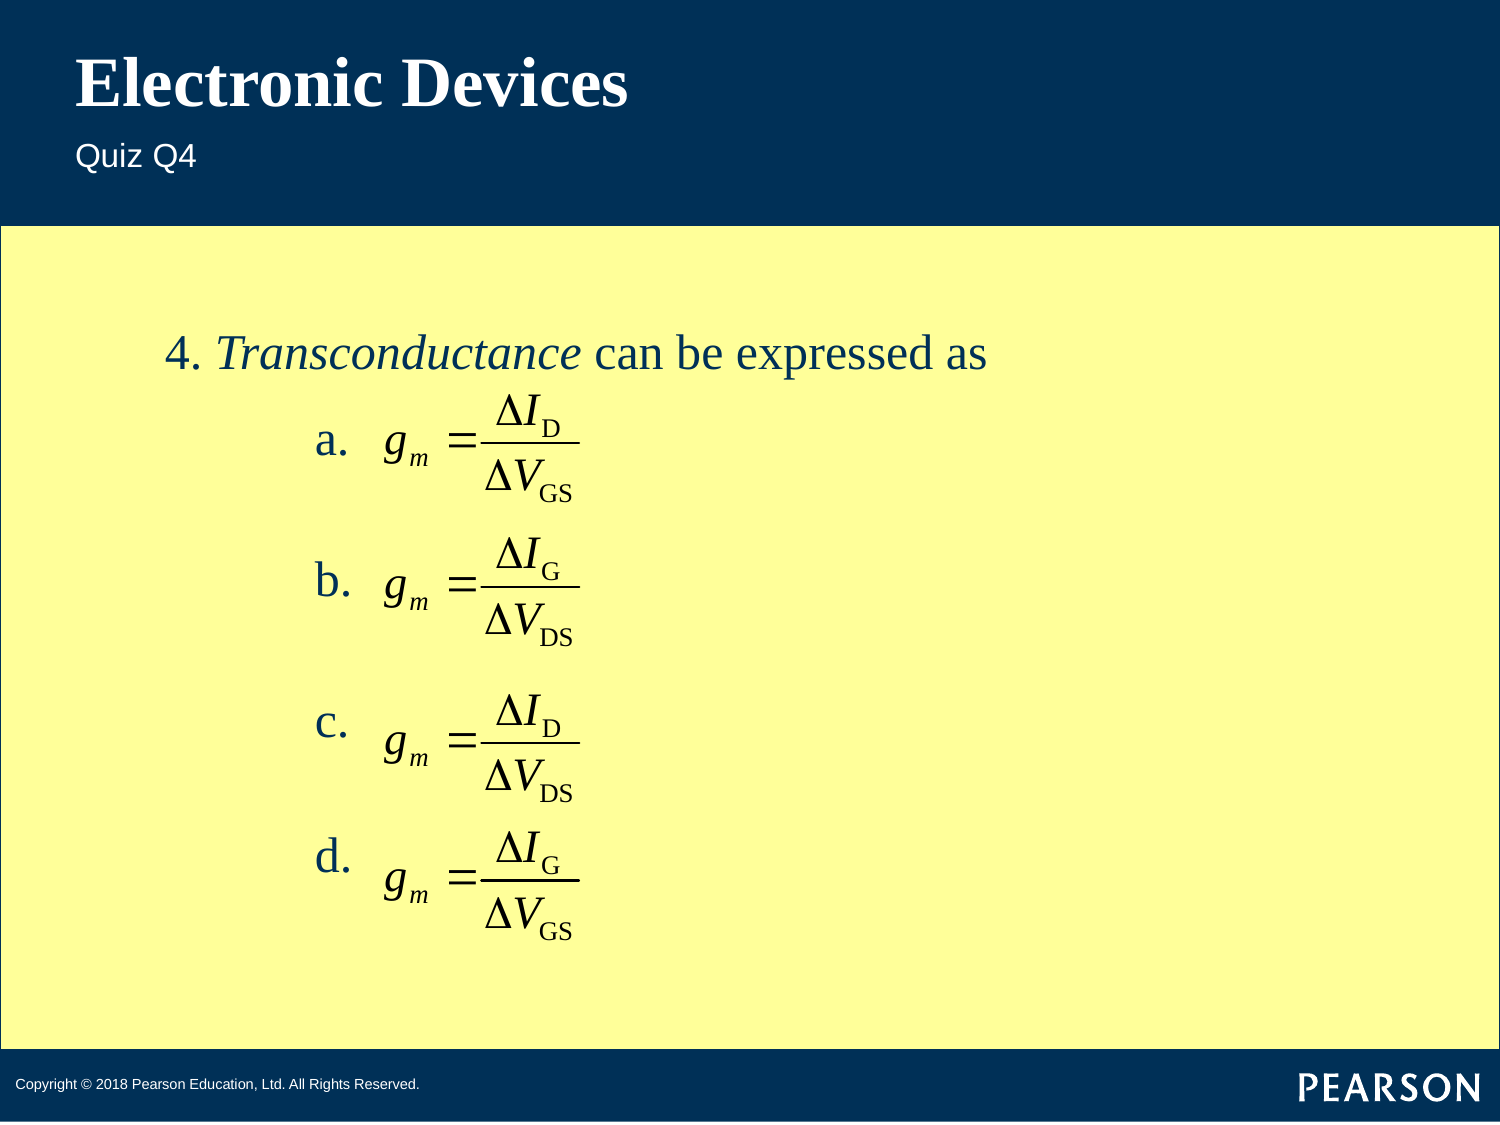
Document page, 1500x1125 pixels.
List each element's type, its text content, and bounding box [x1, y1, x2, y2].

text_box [374, 380, 588, 513]
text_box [374, 524, 588, 657]
text_box 4. Transconductance can be expressed as a. b. c. d. [150, 312, 1375, 890]
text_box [374, 818, 588, 951]
title Electronic Devices [75, 35, 1425, 133]
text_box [374, 680, 588, 813]
list Quiz Q4 [75, 133, 1425, 200]
text_box [0, 224, 1500, 1050]
